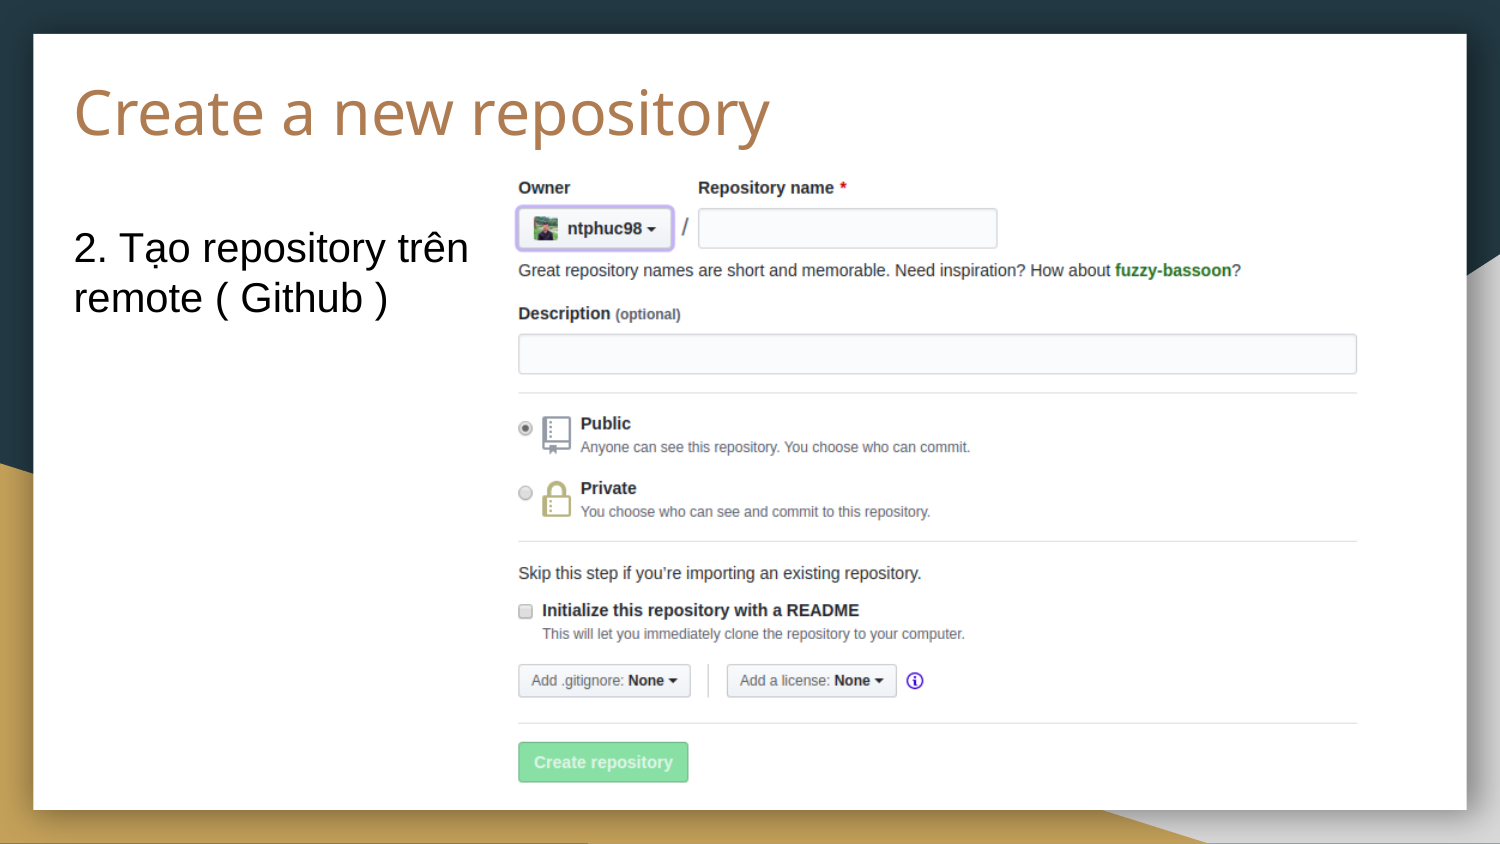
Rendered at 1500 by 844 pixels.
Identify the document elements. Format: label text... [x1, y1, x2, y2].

title Create a new repository [58, 57, 898, 166]
text_box 2. Tạo repository trên remote ( Github ) [58, 205, 490, 589]
picture [504, 164, 1392, 798]
